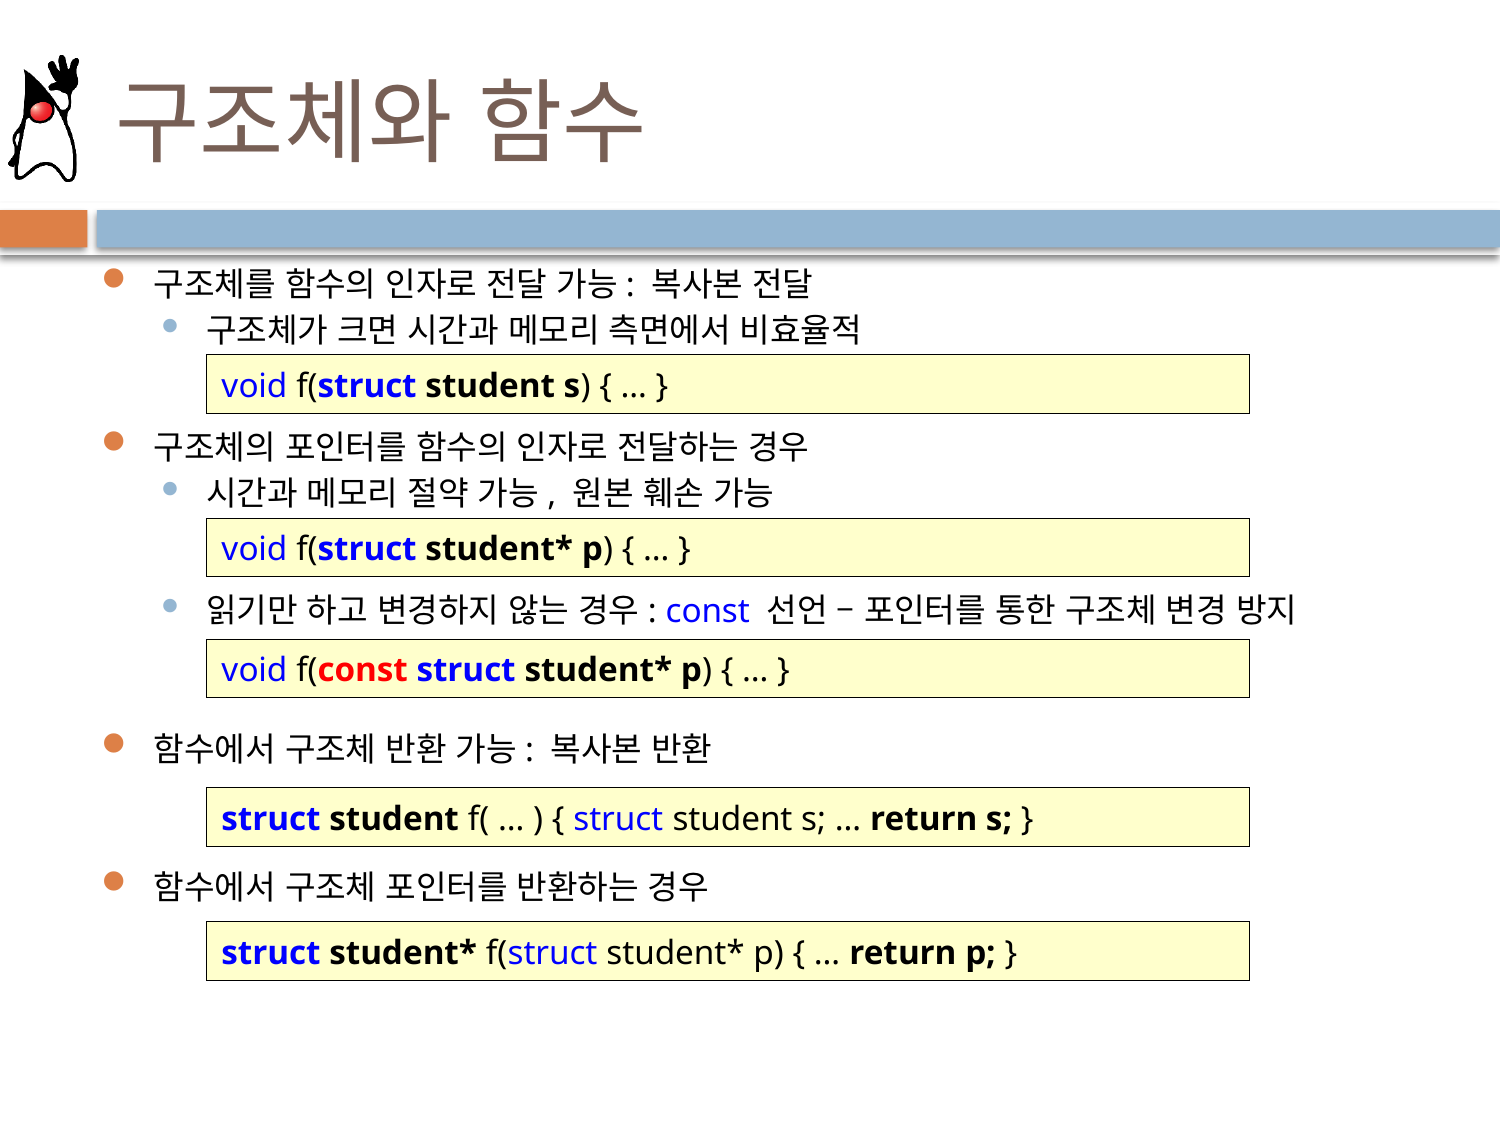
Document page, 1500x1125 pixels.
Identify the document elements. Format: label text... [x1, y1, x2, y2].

text_box void f(struct student s) { … } [206, 354, 1250, 414]
text_box void f(const struct student* p) { … } [206, 638, 1250, 698]
title 구조체와 함수 [100, 37, 1438, 200]
text_box 구조체를 함수의 인자로 전달 가능: 복사본 전달 구조체가 크면 시간과 메모리 측면에서 비효율적 구조체의 포인터를 함수의 인자로 전달하는 경우 시간과 메모리 절약 가능, 원본 훼손 가능 읽기만 하고 변경하지 않는 경우: const 선언 – 포인터를 통한 구조체 변경 방지 함수에서 구조체 반환 가능: 복사본 반환 함수에서 구조체 포인터를 반환하는 경우 [86, 255, 1437, 1071]
text_box void f(struct student* p) { … } [206, 518, 1250, 577]
picture [8, 55, 79, 182]
text_box struct student* f(struct student* p) { … return p; } [206, 921, 1250, 980]
text_box struct student f( … ) { struct student s; … return s; } [206, 787, 1250, 846]
